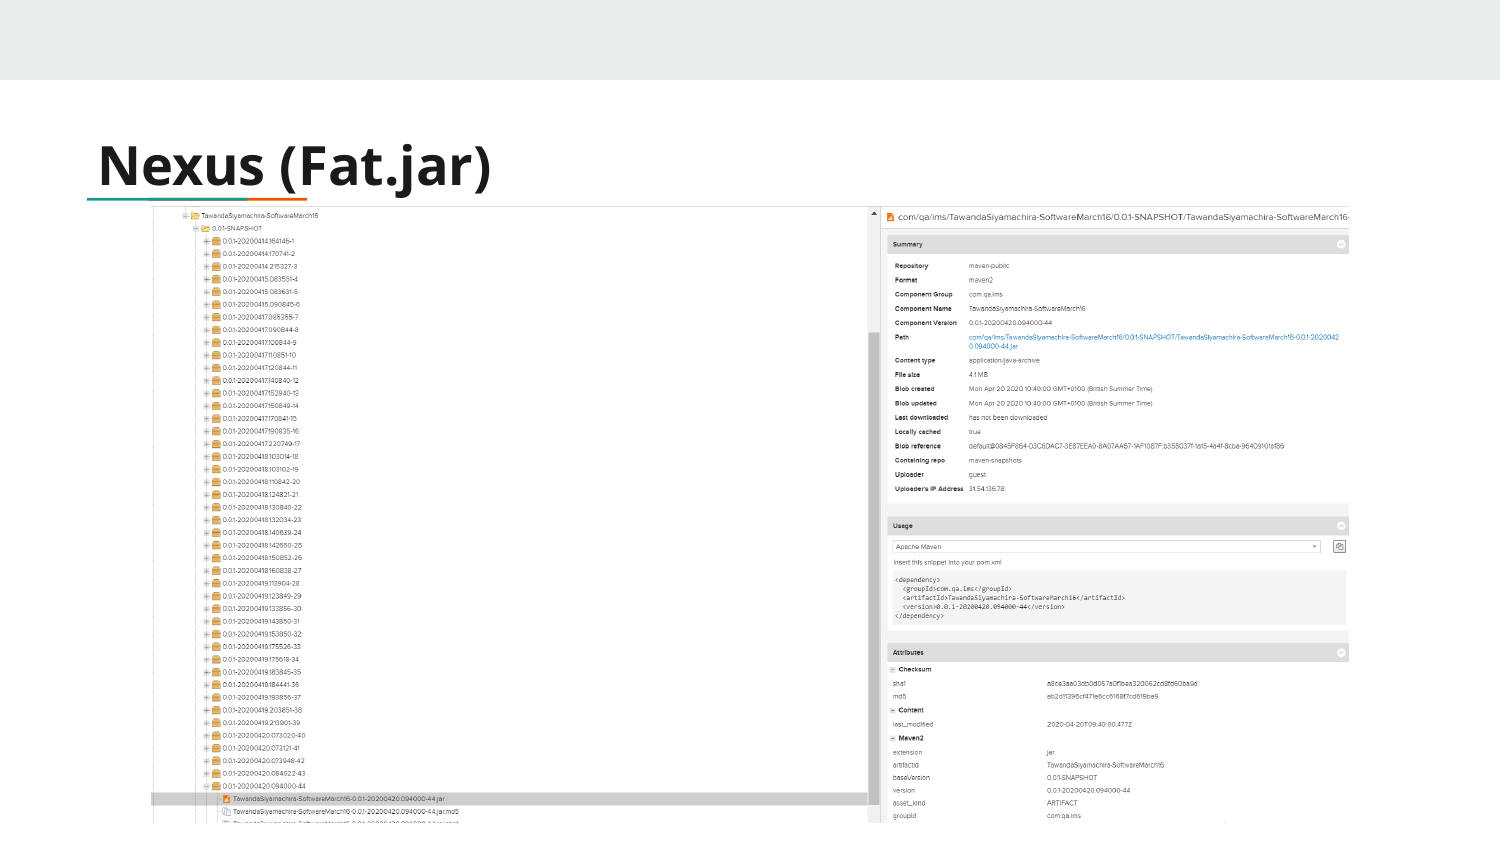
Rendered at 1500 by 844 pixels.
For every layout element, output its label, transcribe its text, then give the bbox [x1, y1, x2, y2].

title Nexus (Fat.jar) [82, 116, 649, 205]
picture [150, 203, 1349, 824]
